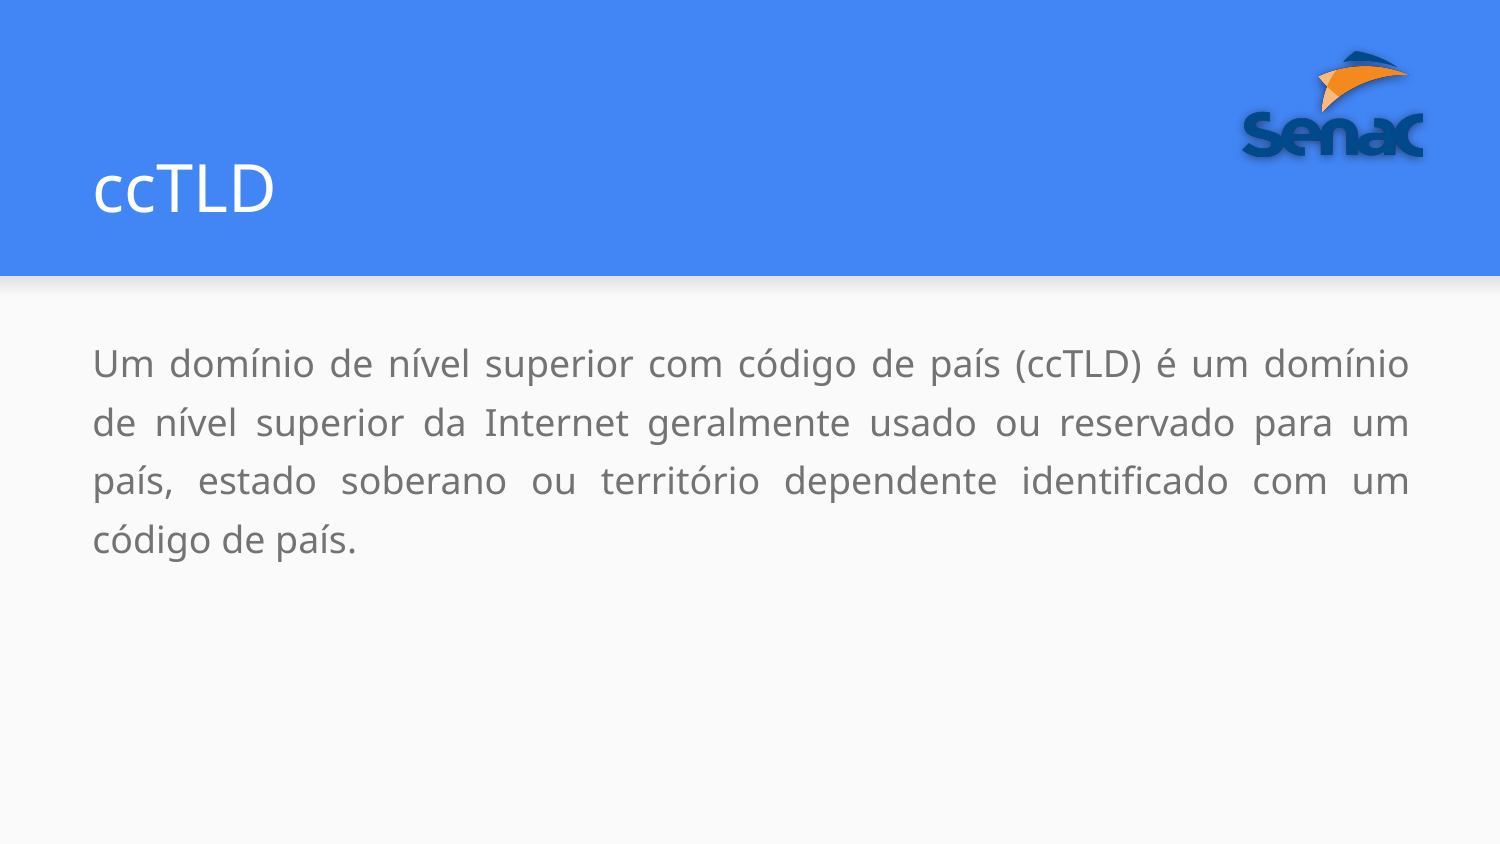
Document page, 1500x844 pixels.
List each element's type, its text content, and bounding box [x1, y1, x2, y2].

list Um domínio de nível superior com código de país (ccTLD) é um domínio de nível superior da Internet geralmente usado ou reservado para um país, estado soberano ou território dependente identificado com um código de país. [77, 314, 1427, 760]
picture [1242, 50, 1423, 157]
title ccTLD [77, 121, 1427, 248]
